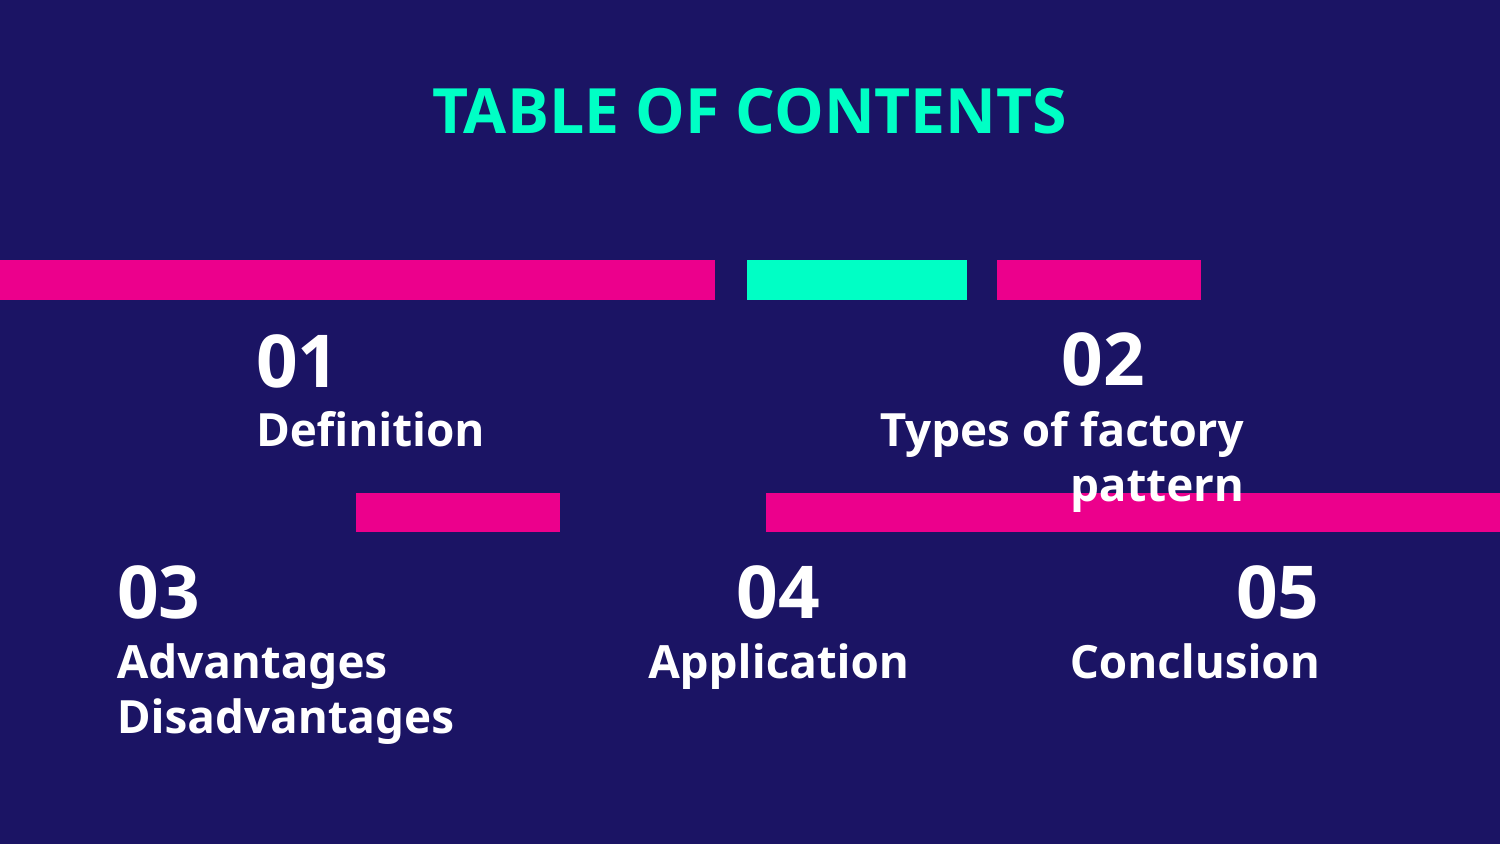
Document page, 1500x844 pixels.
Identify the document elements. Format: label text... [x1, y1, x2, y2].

text_box Advantages Disadvantages [101, 632, 518, 703]
title 02 [805, 360, 1160, 400]
title 04 [601, 593, 957, 632]
subtitle Types of factory pattern [804, 400, 1259, 471]
title TABLE OF CONTENTS [209, 56, 1291, 166]
text_box 01 [241, 362, 597, 400]
subtitle Conclusion [979, 632, 1335, 703]
text_box 03 [102, 593, 457, 632]
subtitle Application [601, 632, 957, 703]
title 05 [979, 593, 1335, 632]
text_box Definition [241, 400, 695, 471]
